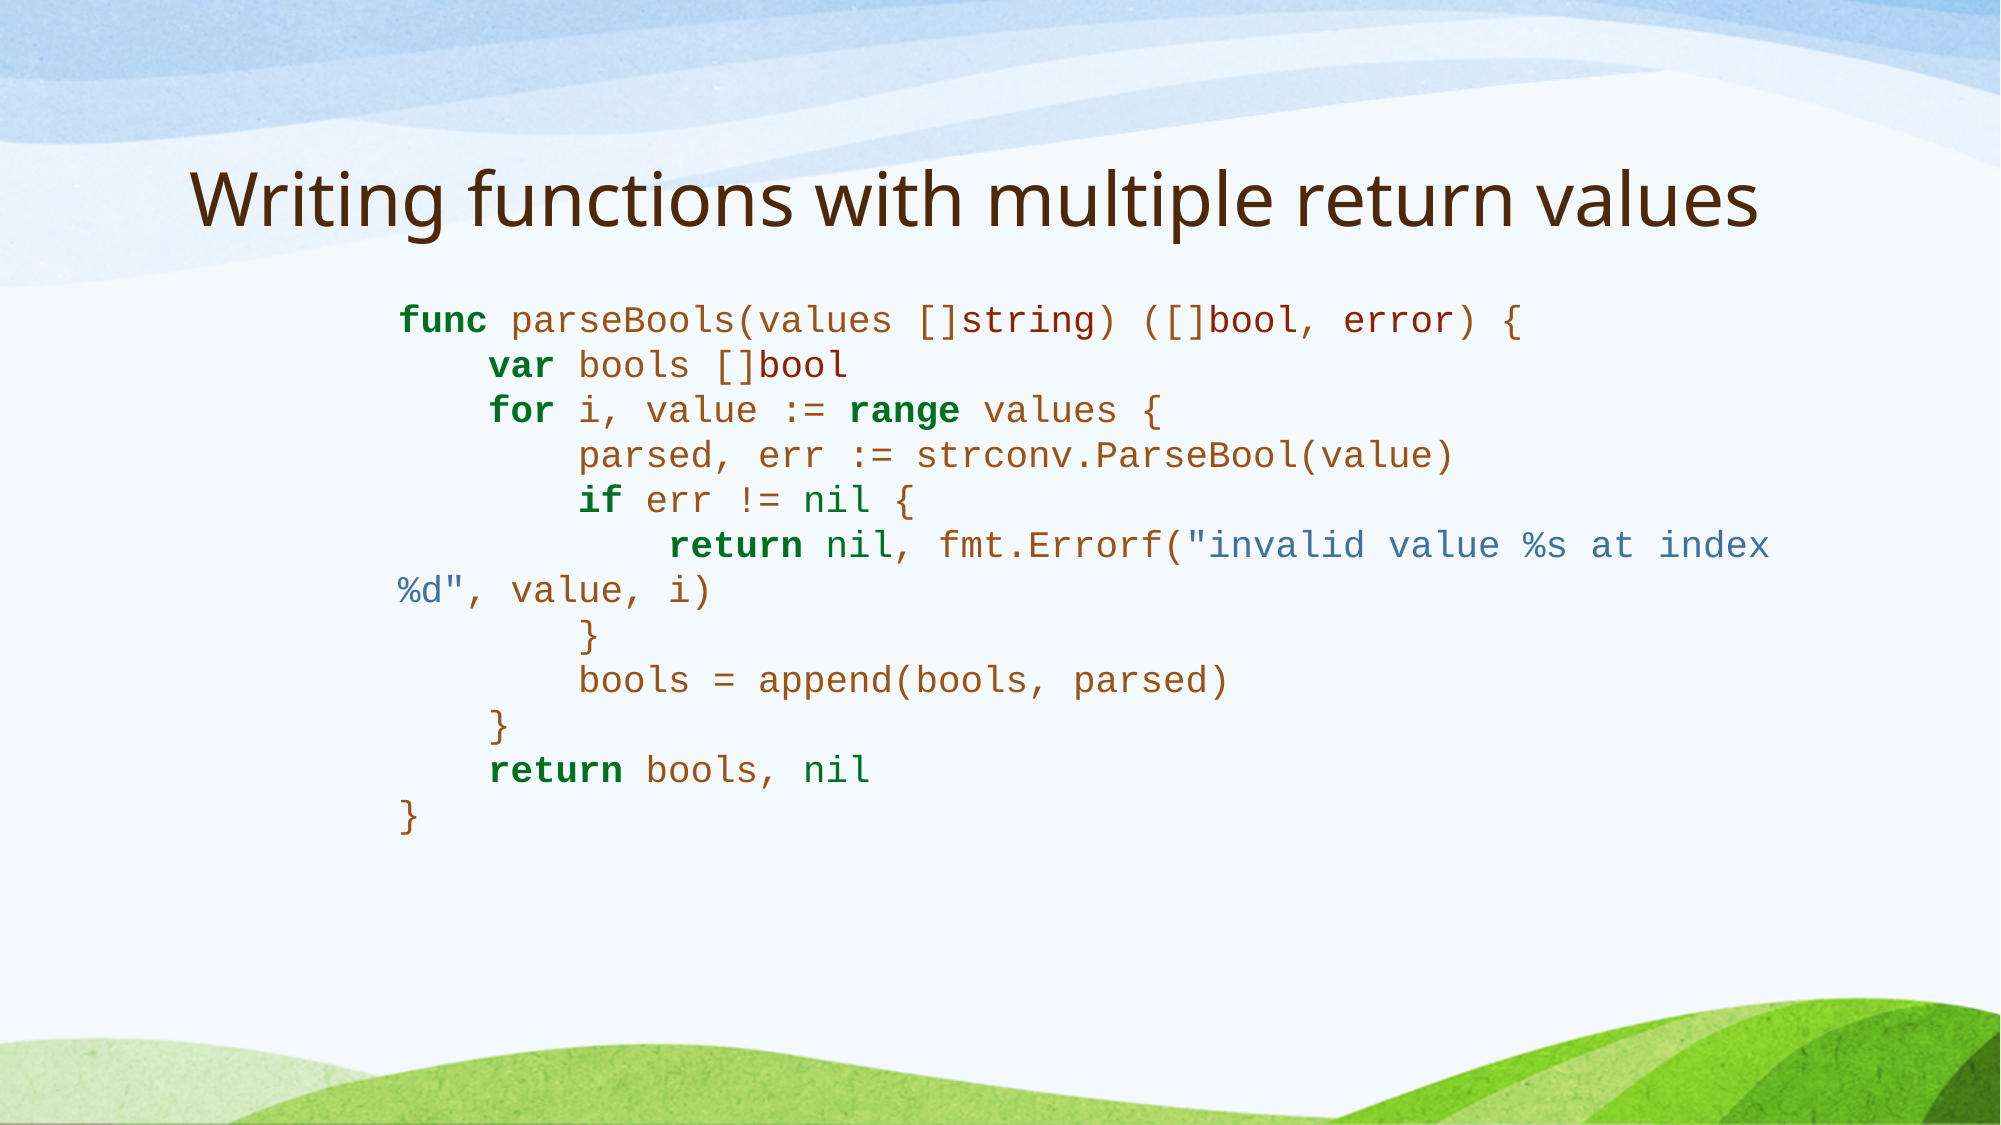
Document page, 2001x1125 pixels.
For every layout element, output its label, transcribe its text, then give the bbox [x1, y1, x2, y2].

picture [0, 0, 2001, 1125]
list func parseBools(values []string) ([]bool, error) { var bools []bool for i, value := range values { parsed, err := strconv.ParseBool(value) if err != nil { return nil, fmt.Errorf("invalid value %s at index %d", value, i) } bools = append(bools, parsed) } return bools, nil } [174, 287, 1825, 982]
title Writing functions with multiple return values [174, 50, 1825, 250]
